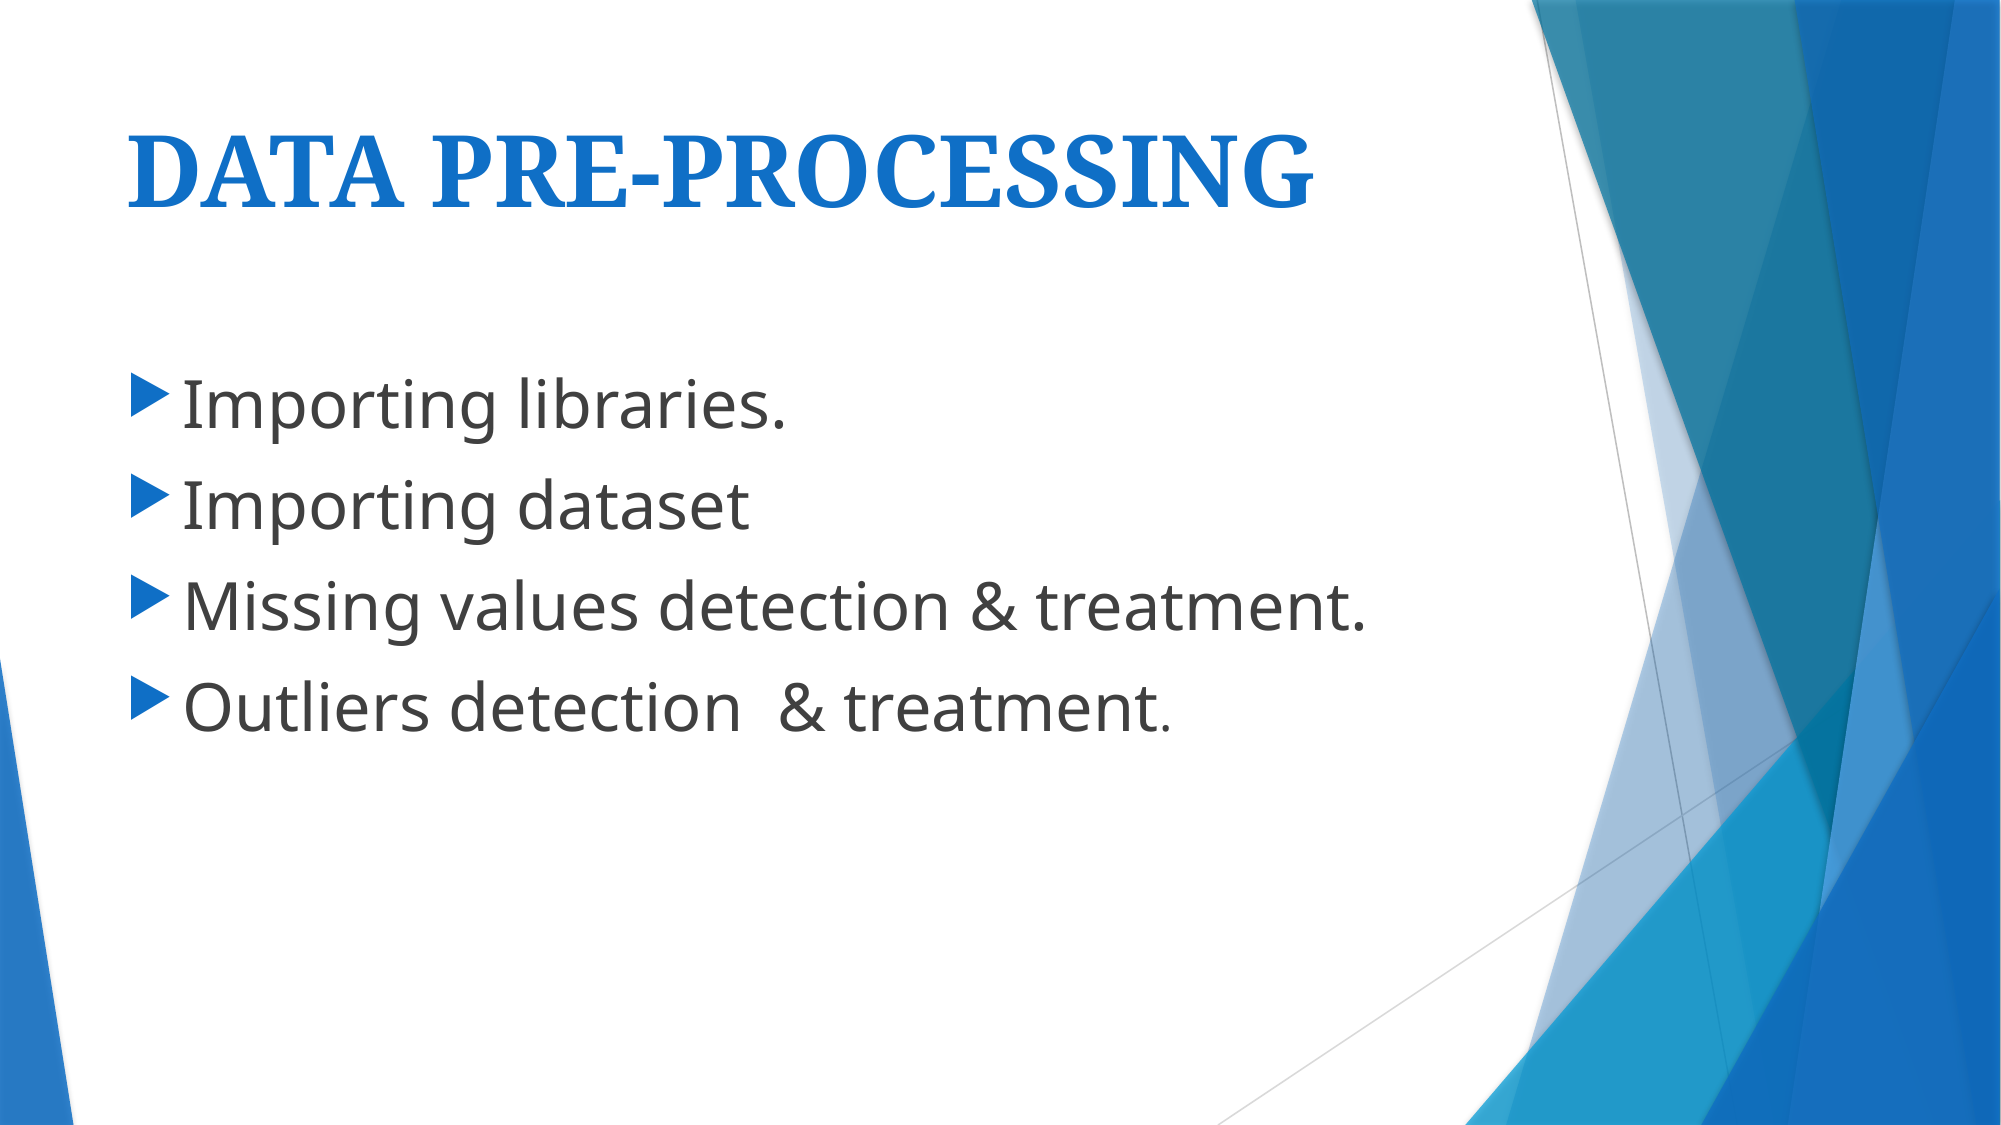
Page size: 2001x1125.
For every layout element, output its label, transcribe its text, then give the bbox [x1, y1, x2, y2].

list Importing libraries. Importing dataset Missing values detection & treatment. Outliers detection & treatment. [111, 354, 1547, 1049]
title DATA PRE-PROCESSING [111, 99, 1522, 354]
